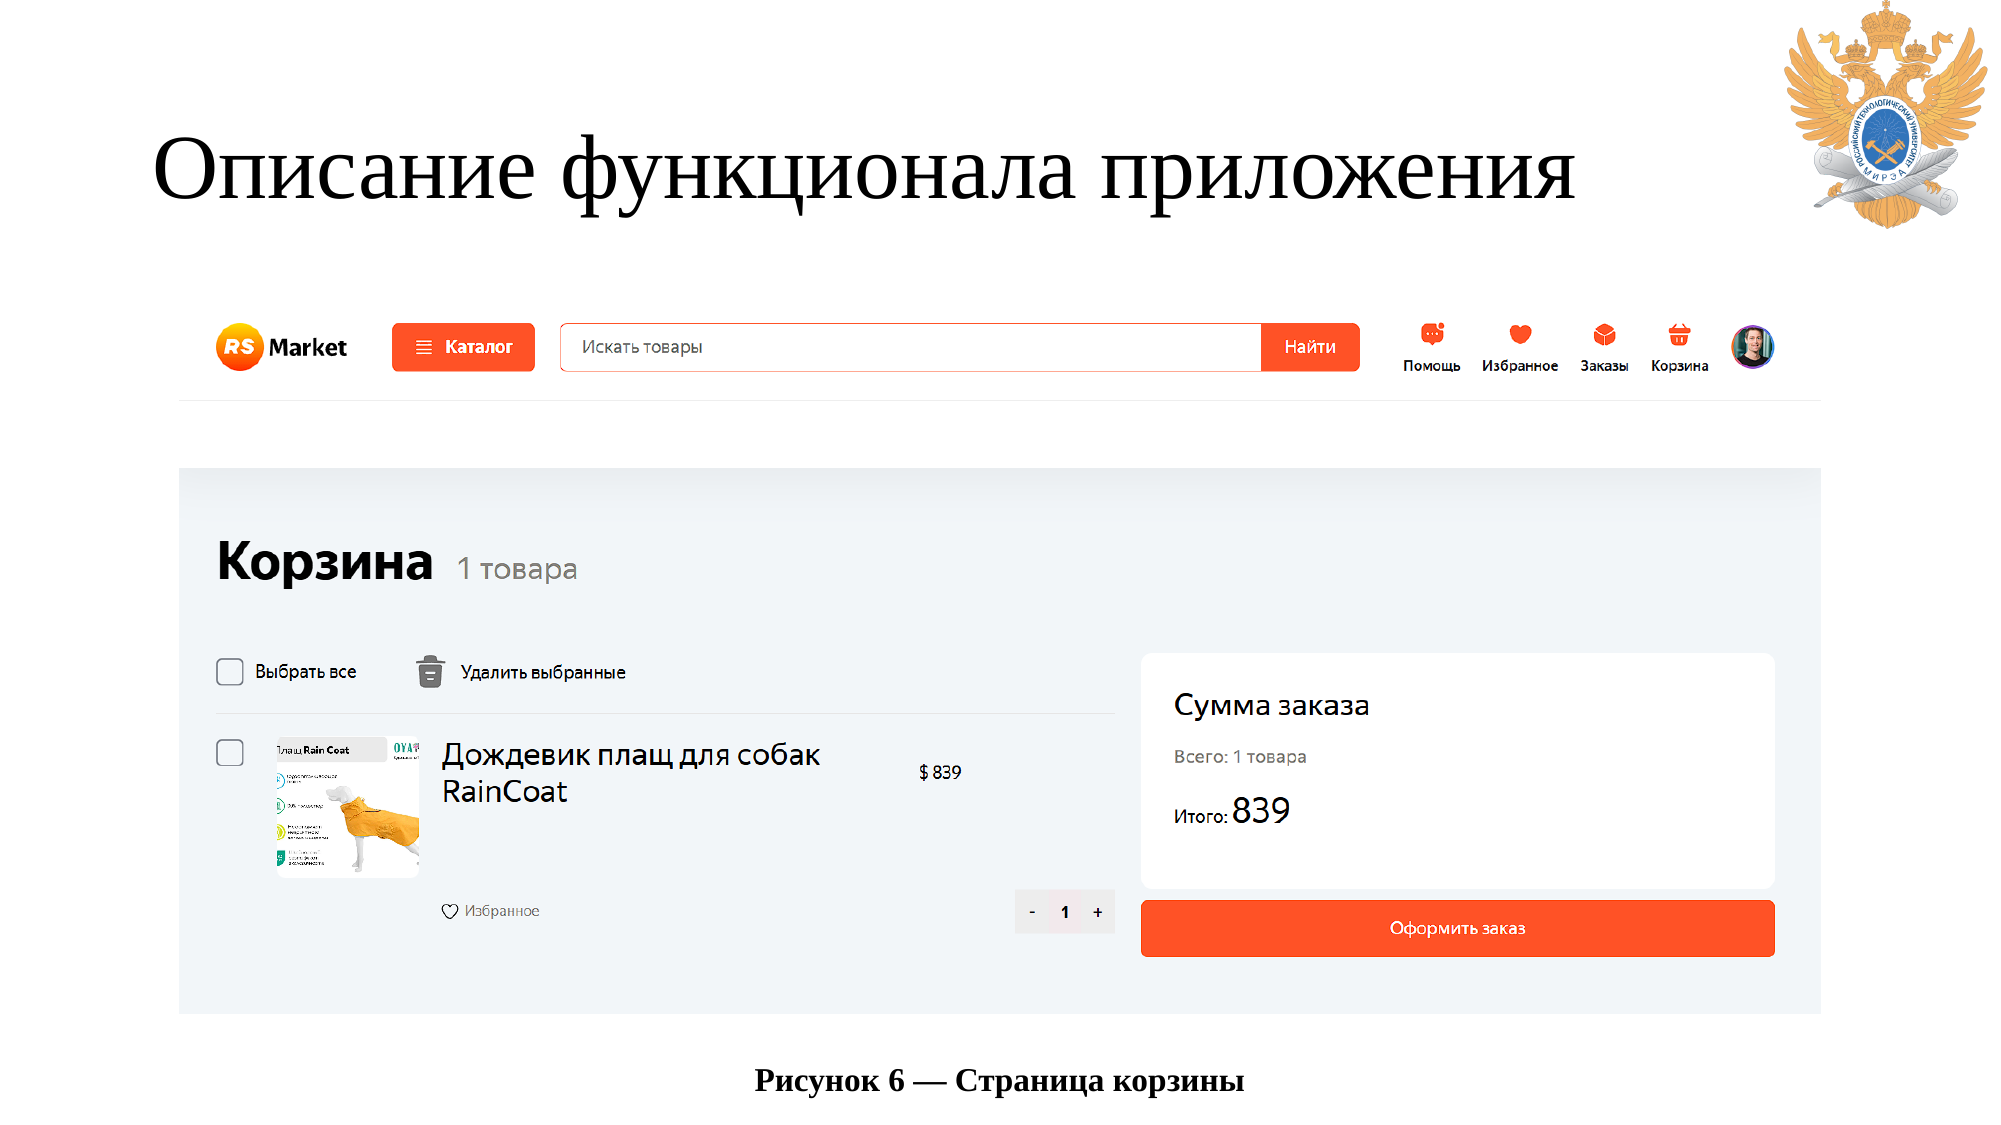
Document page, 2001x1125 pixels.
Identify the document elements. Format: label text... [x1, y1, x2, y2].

text_box Рисунок 6 — Страница корзины [493, 1030, 1507, 1106]
picture [1771, 0, 2000, 229]
title Описание функционала приложения [137, 59, 1863, 278]
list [178, 299, 1821, 1014]
